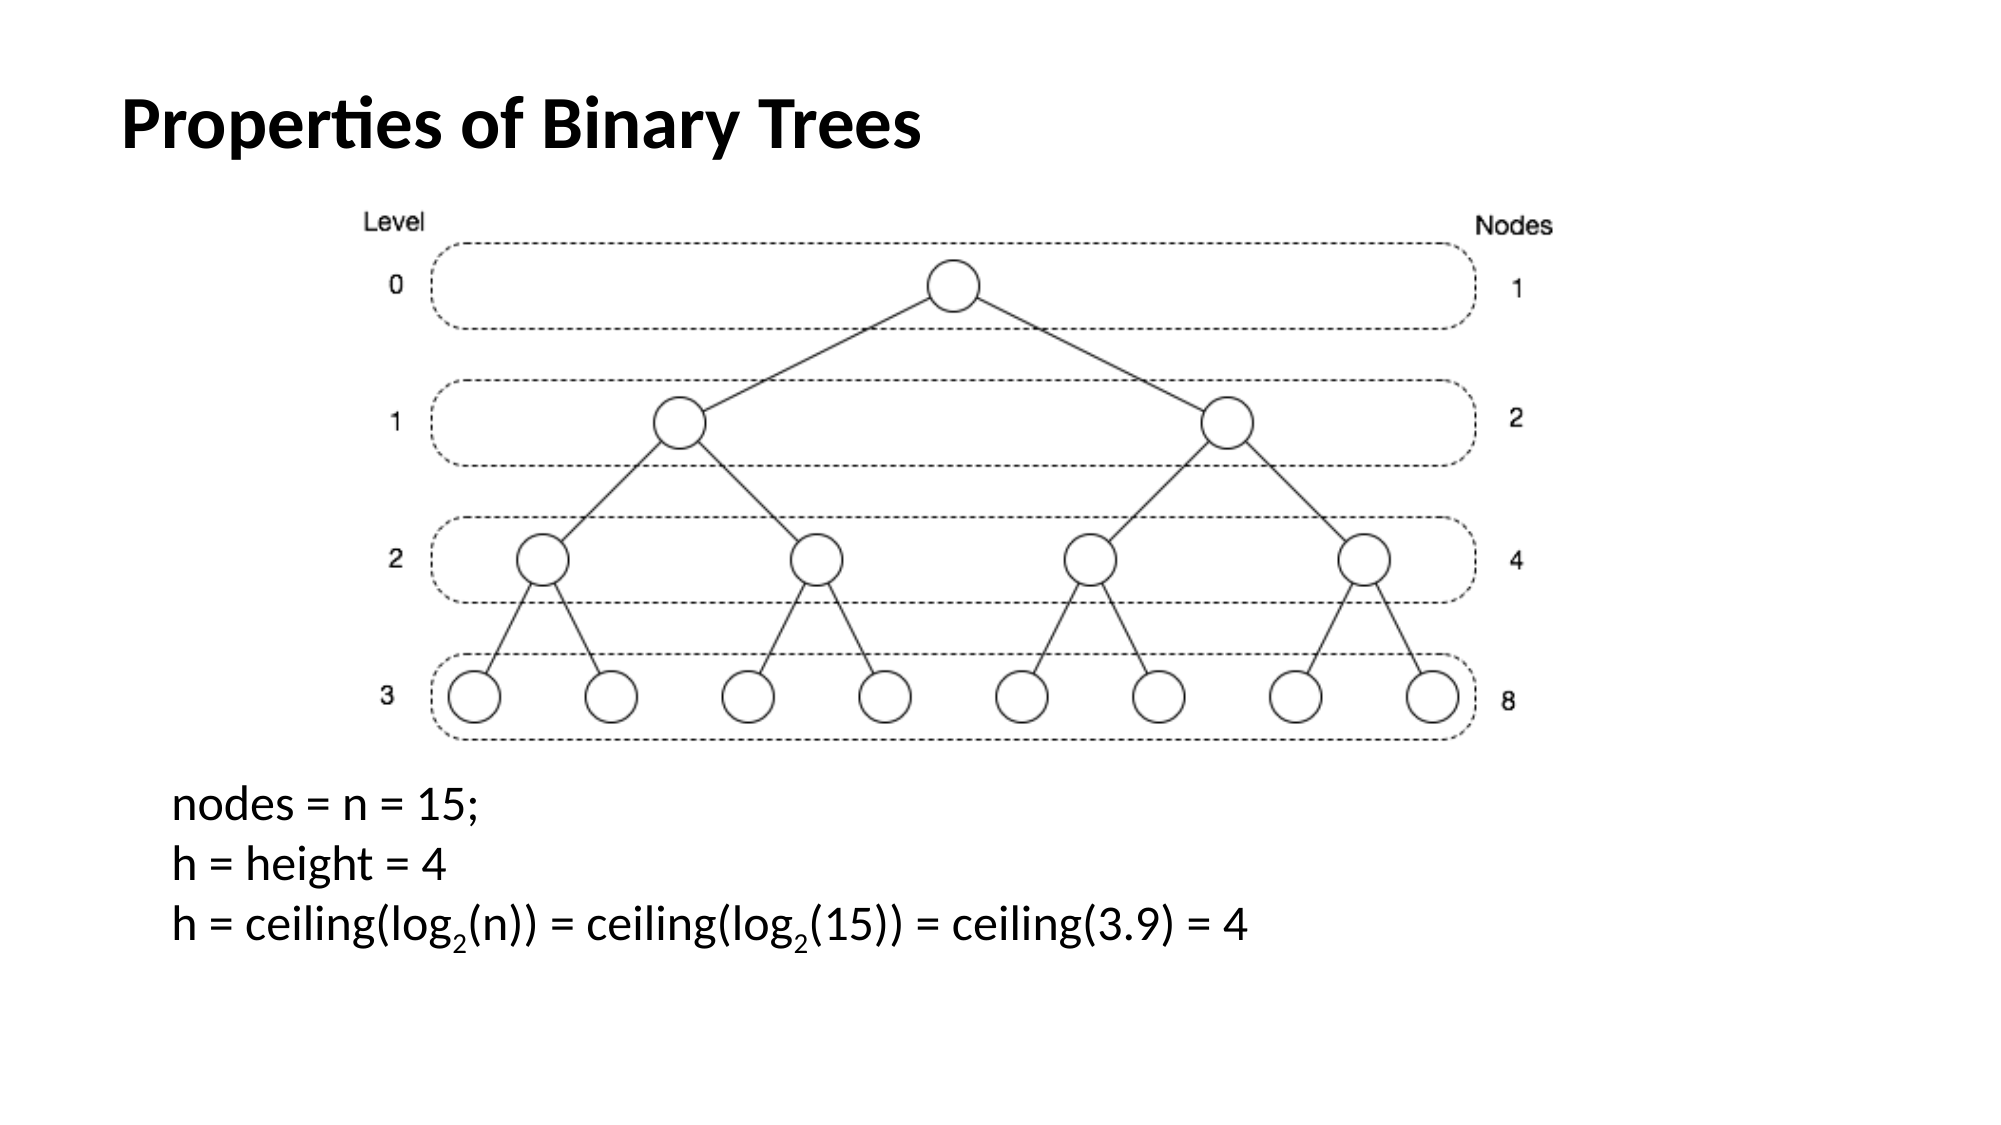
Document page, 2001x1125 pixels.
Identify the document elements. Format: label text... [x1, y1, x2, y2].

text_box Properties of Binary Trees [106, 66, 1240, 172]
picture [338, 180, 1570, 763]
text_box nodes = n = 15; h = height = 4 h = ceiling(log2(n)) = ceiling(log2(15)) = ceiling(3.9) = 4 [156, 763, 1597, 967]
